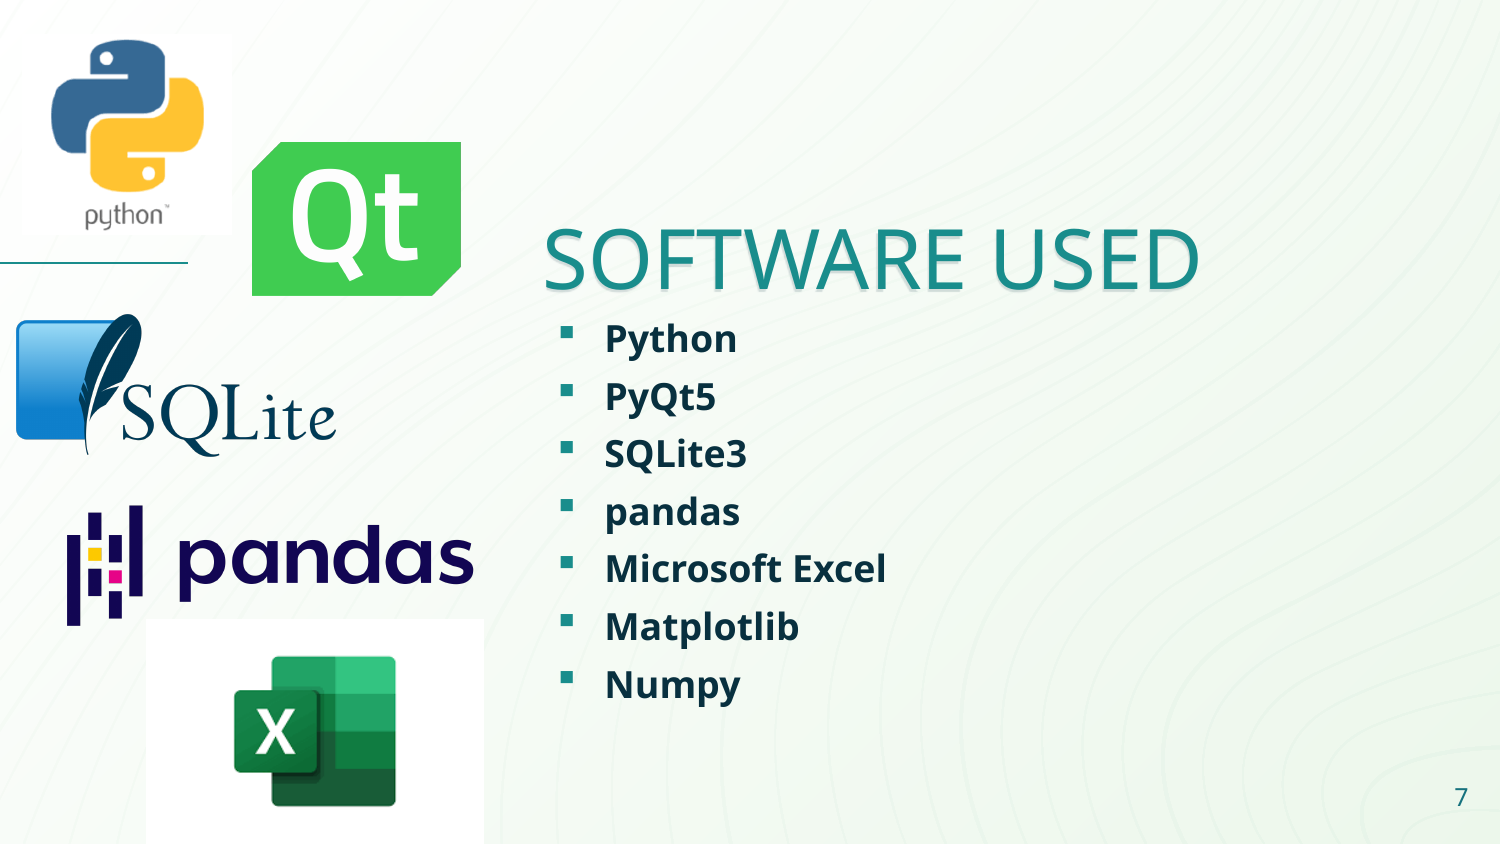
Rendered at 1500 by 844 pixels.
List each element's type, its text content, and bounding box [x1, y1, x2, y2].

subtitle Python PyQt5 SQLite3 pandas Microsoft Excel Matplotlib Numpy [557, 315, 1354, 767]
title SOFTWARE USED [542, 207, 1310, 319]
picture [251, 141, 461, 296]
picture [22, 34, 232, 235]
picture [47, 475, 494, 844]
slide_number 7 [1378, 766, 1469, 832]
picture [6, 305, 345, 466]
